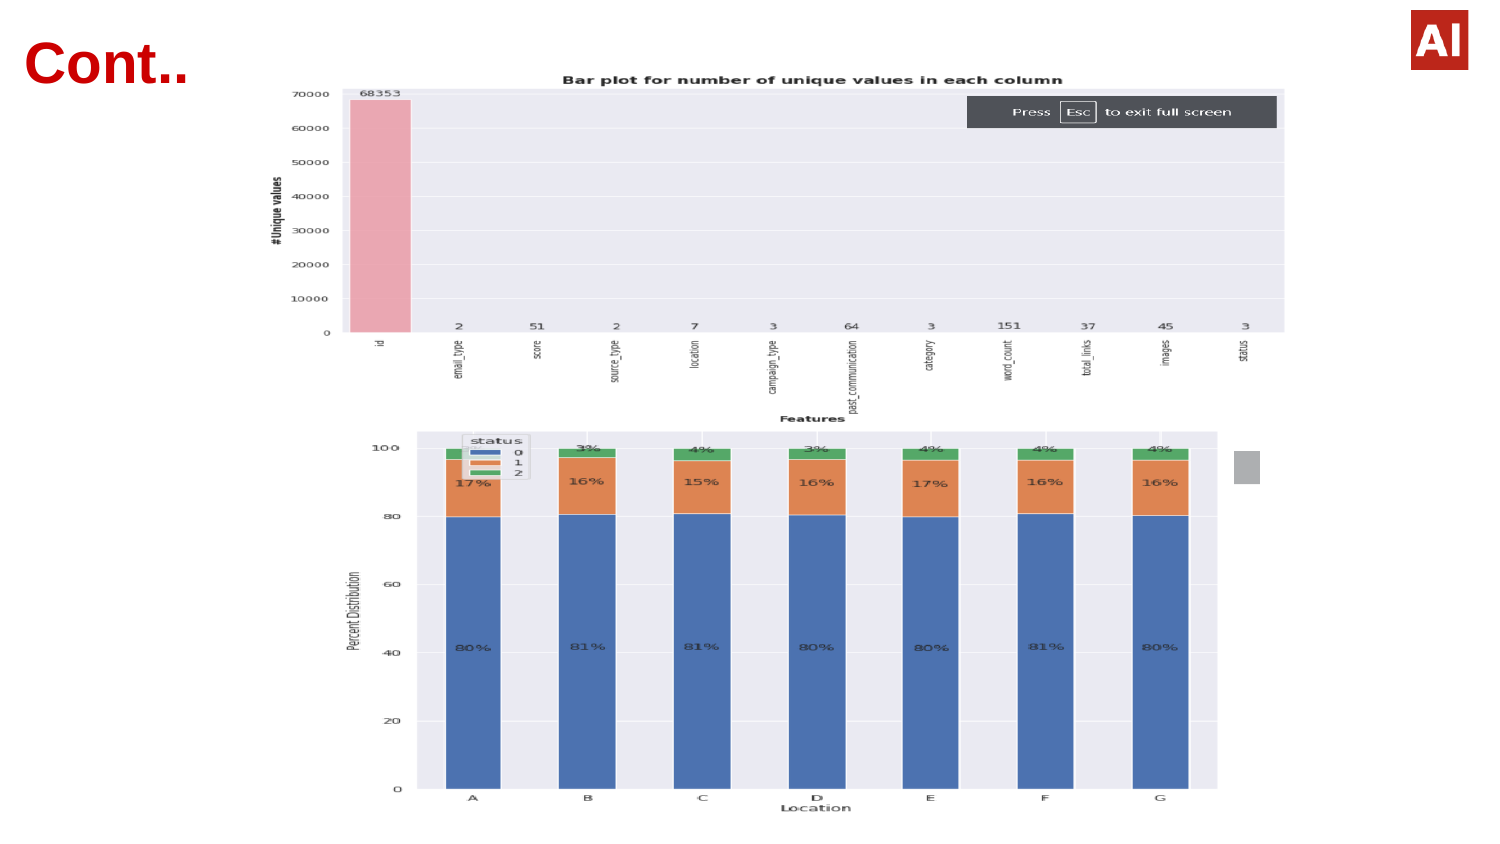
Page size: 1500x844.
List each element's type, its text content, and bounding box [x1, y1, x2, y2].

picture [262, 69, 1313, 425]
picture [337, 426, 1260, 817]
picture [1411, 10, 1469, 70]
title Cont.. [24, 24, 1138, 96]
